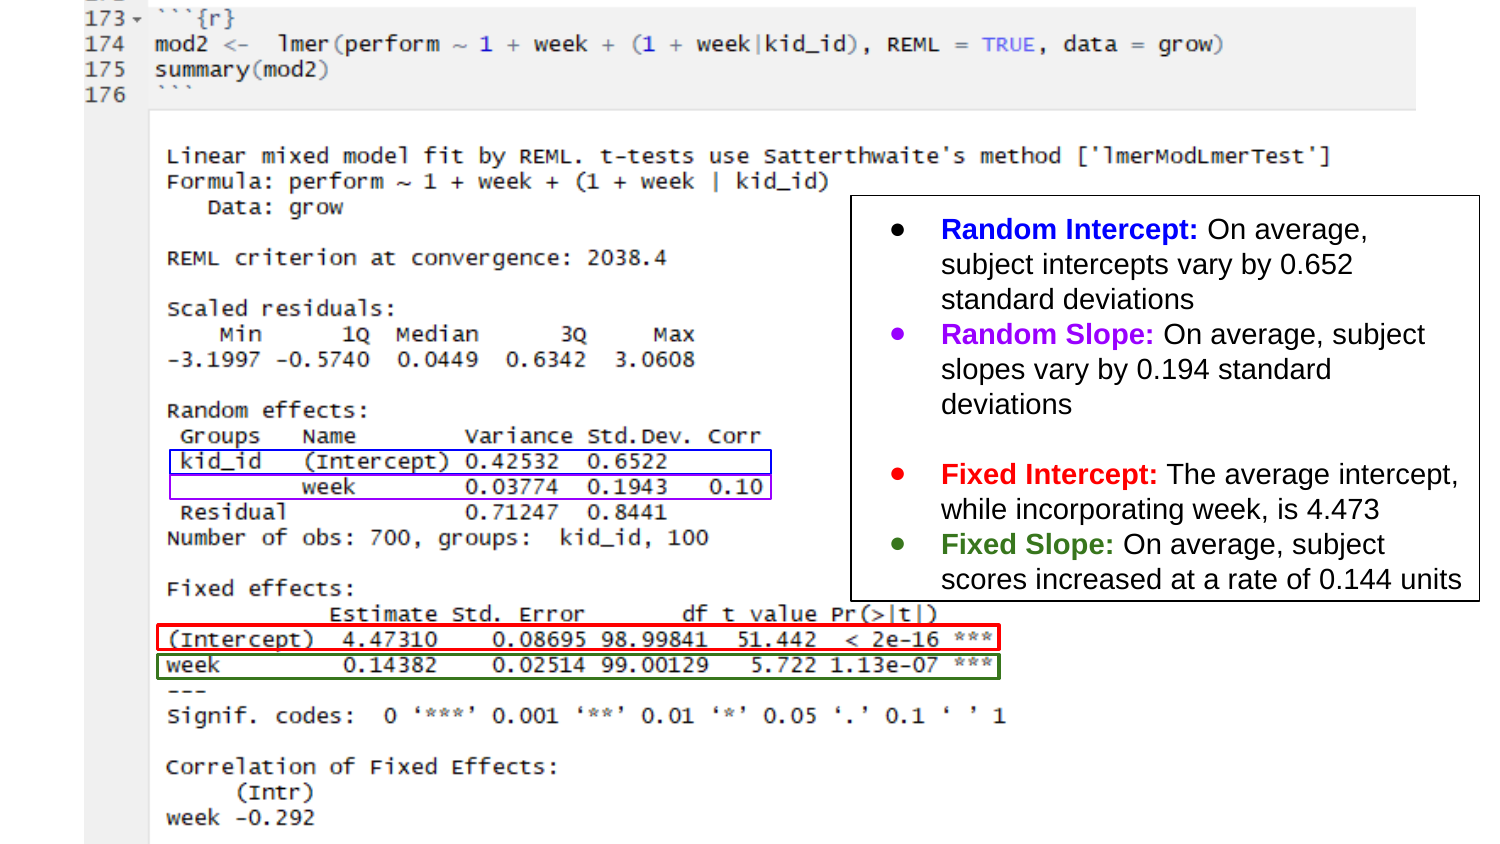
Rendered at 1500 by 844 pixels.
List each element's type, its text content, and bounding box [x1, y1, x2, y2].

picture [83, 0, 1416, 844]
text_box Random Intercept: On average, subject intercepts vary by 0.652 standard deviations Random Slope: On average, subject slopes vary by 0.194 standard deviations Fixed Intercept: The average intercept, while incorporating week, is 4.473 Fixed Slope: On average, subject scores increased at a rate of 0.144 units [1421, 195, 1480, 601]
